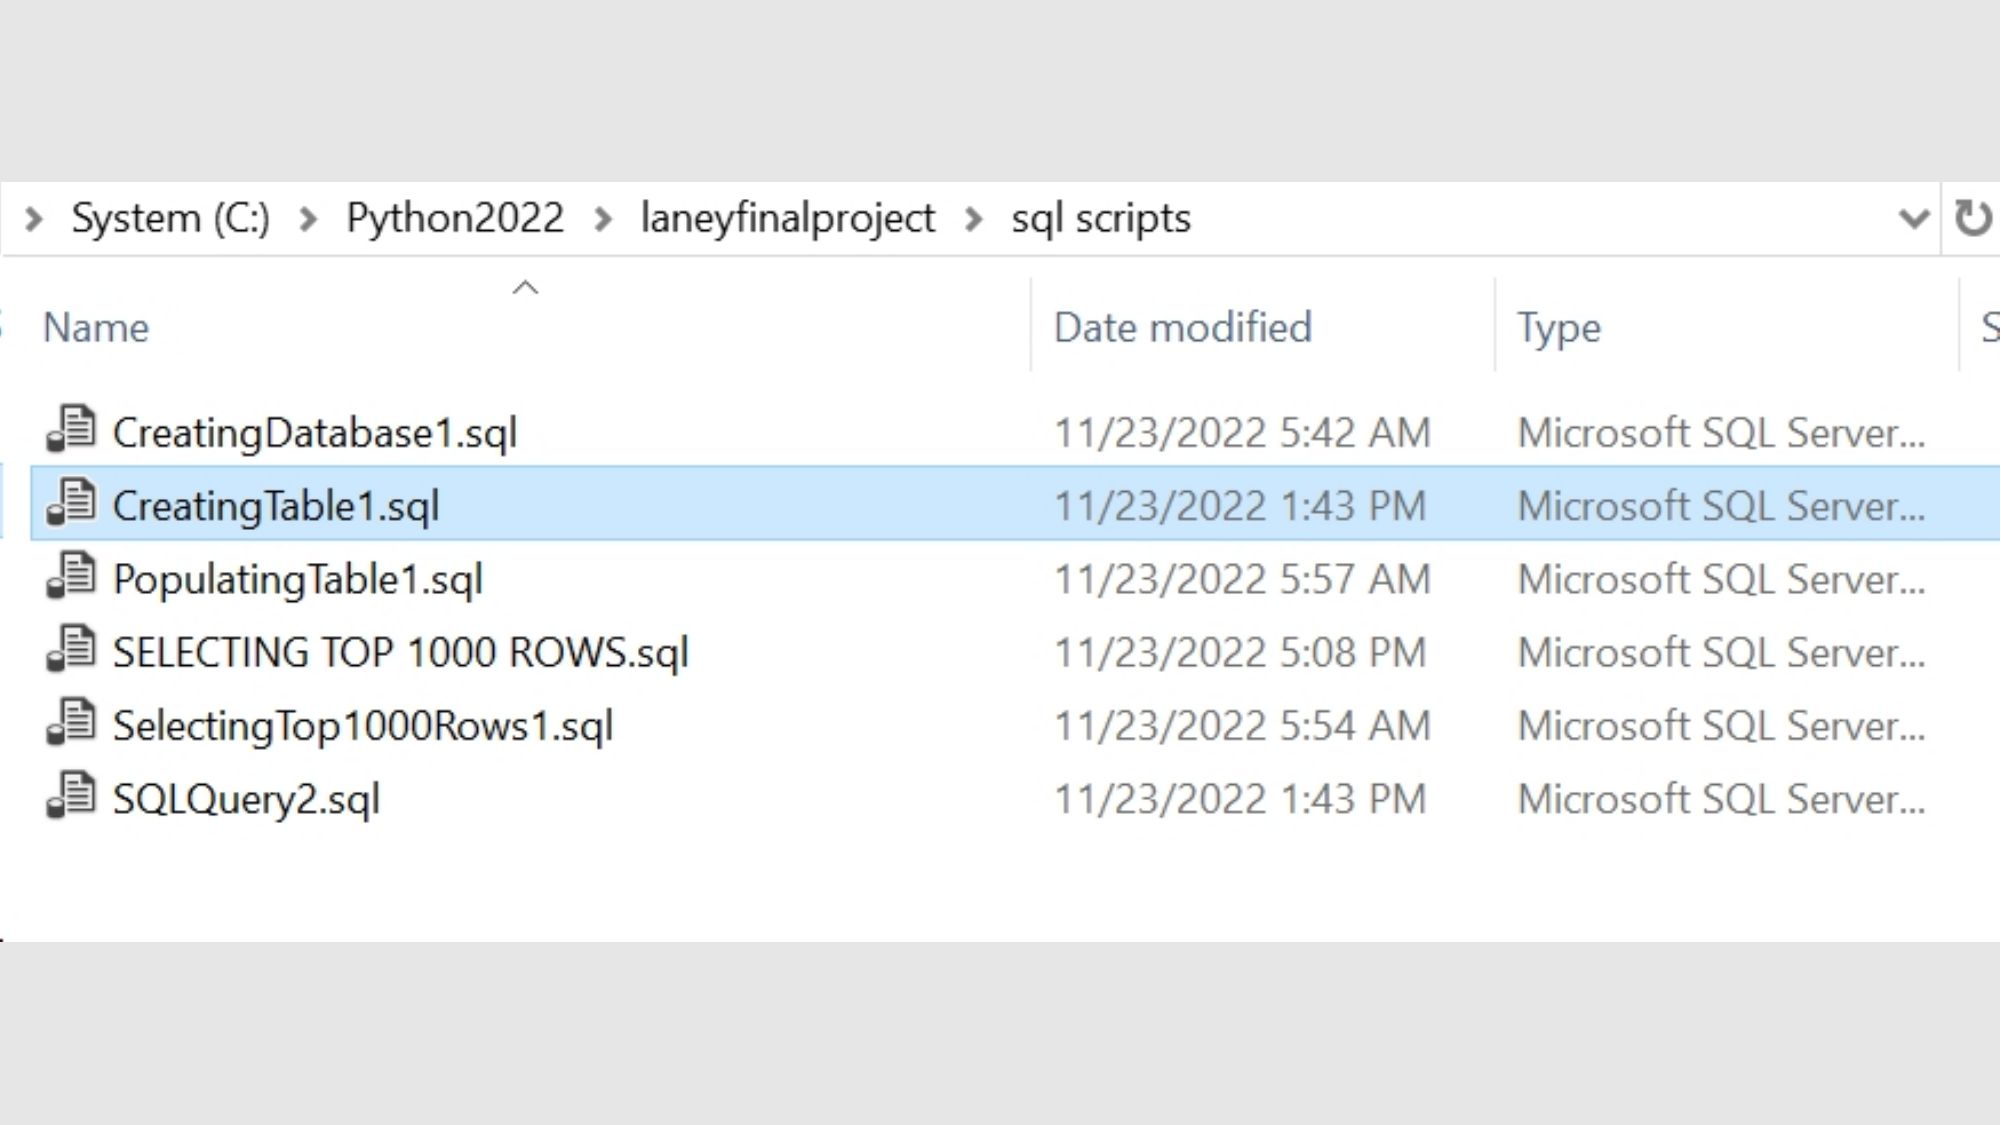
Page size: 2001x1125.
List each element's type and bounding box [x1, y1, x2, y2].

picture [0, 182, 2000, 943]
